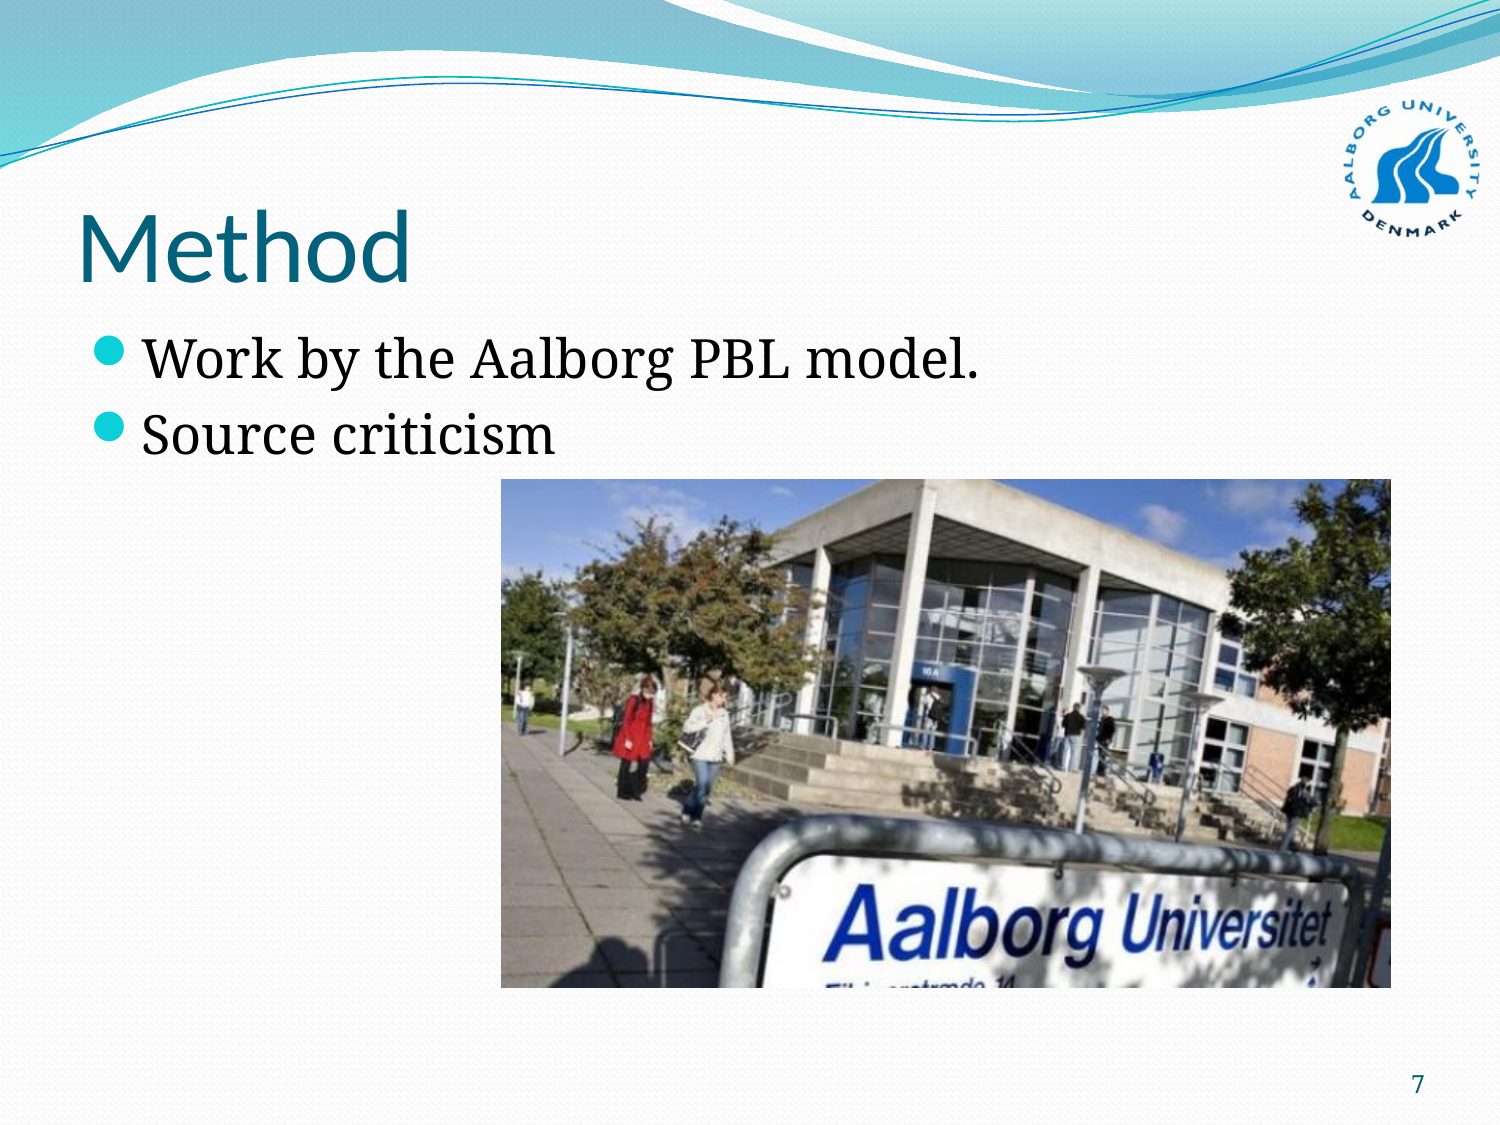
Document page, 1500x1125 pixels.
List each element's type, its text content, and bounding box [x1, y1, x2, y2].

slide_number 7 [1299, 1042, 1425, 1103]
picture [501, 479, 1391, 988]
picture [1322, 79, 1500, 257]
list Work by the Aalborg PBL model. Source criticism [75, 317, 1425, 1038]
title Method [75, 115, 1425, 303]
